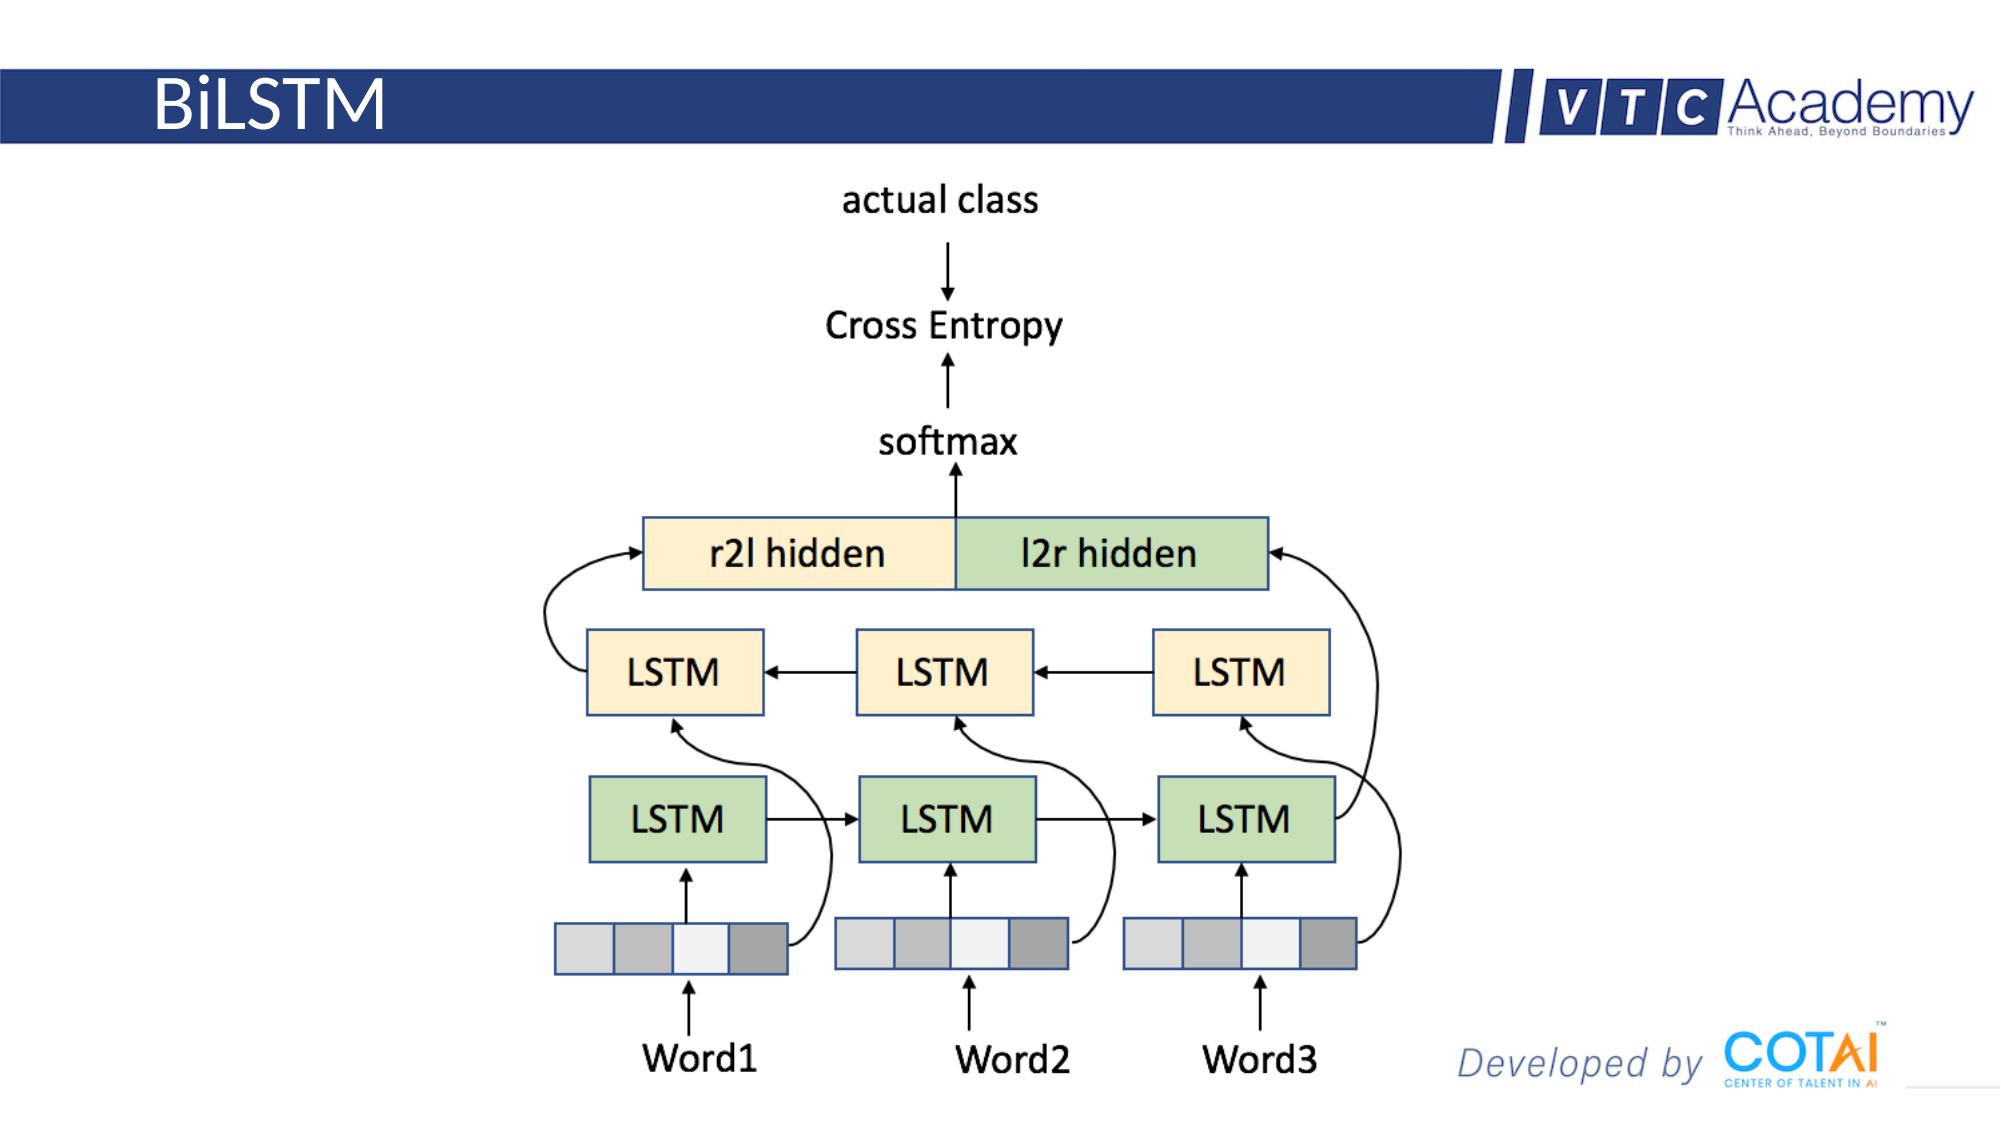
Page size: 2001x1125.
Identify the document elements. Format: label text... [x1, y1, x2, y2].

title BiLSTM [137, 49, 1863, 159]
picture [0, 0, 2001, 1125]
